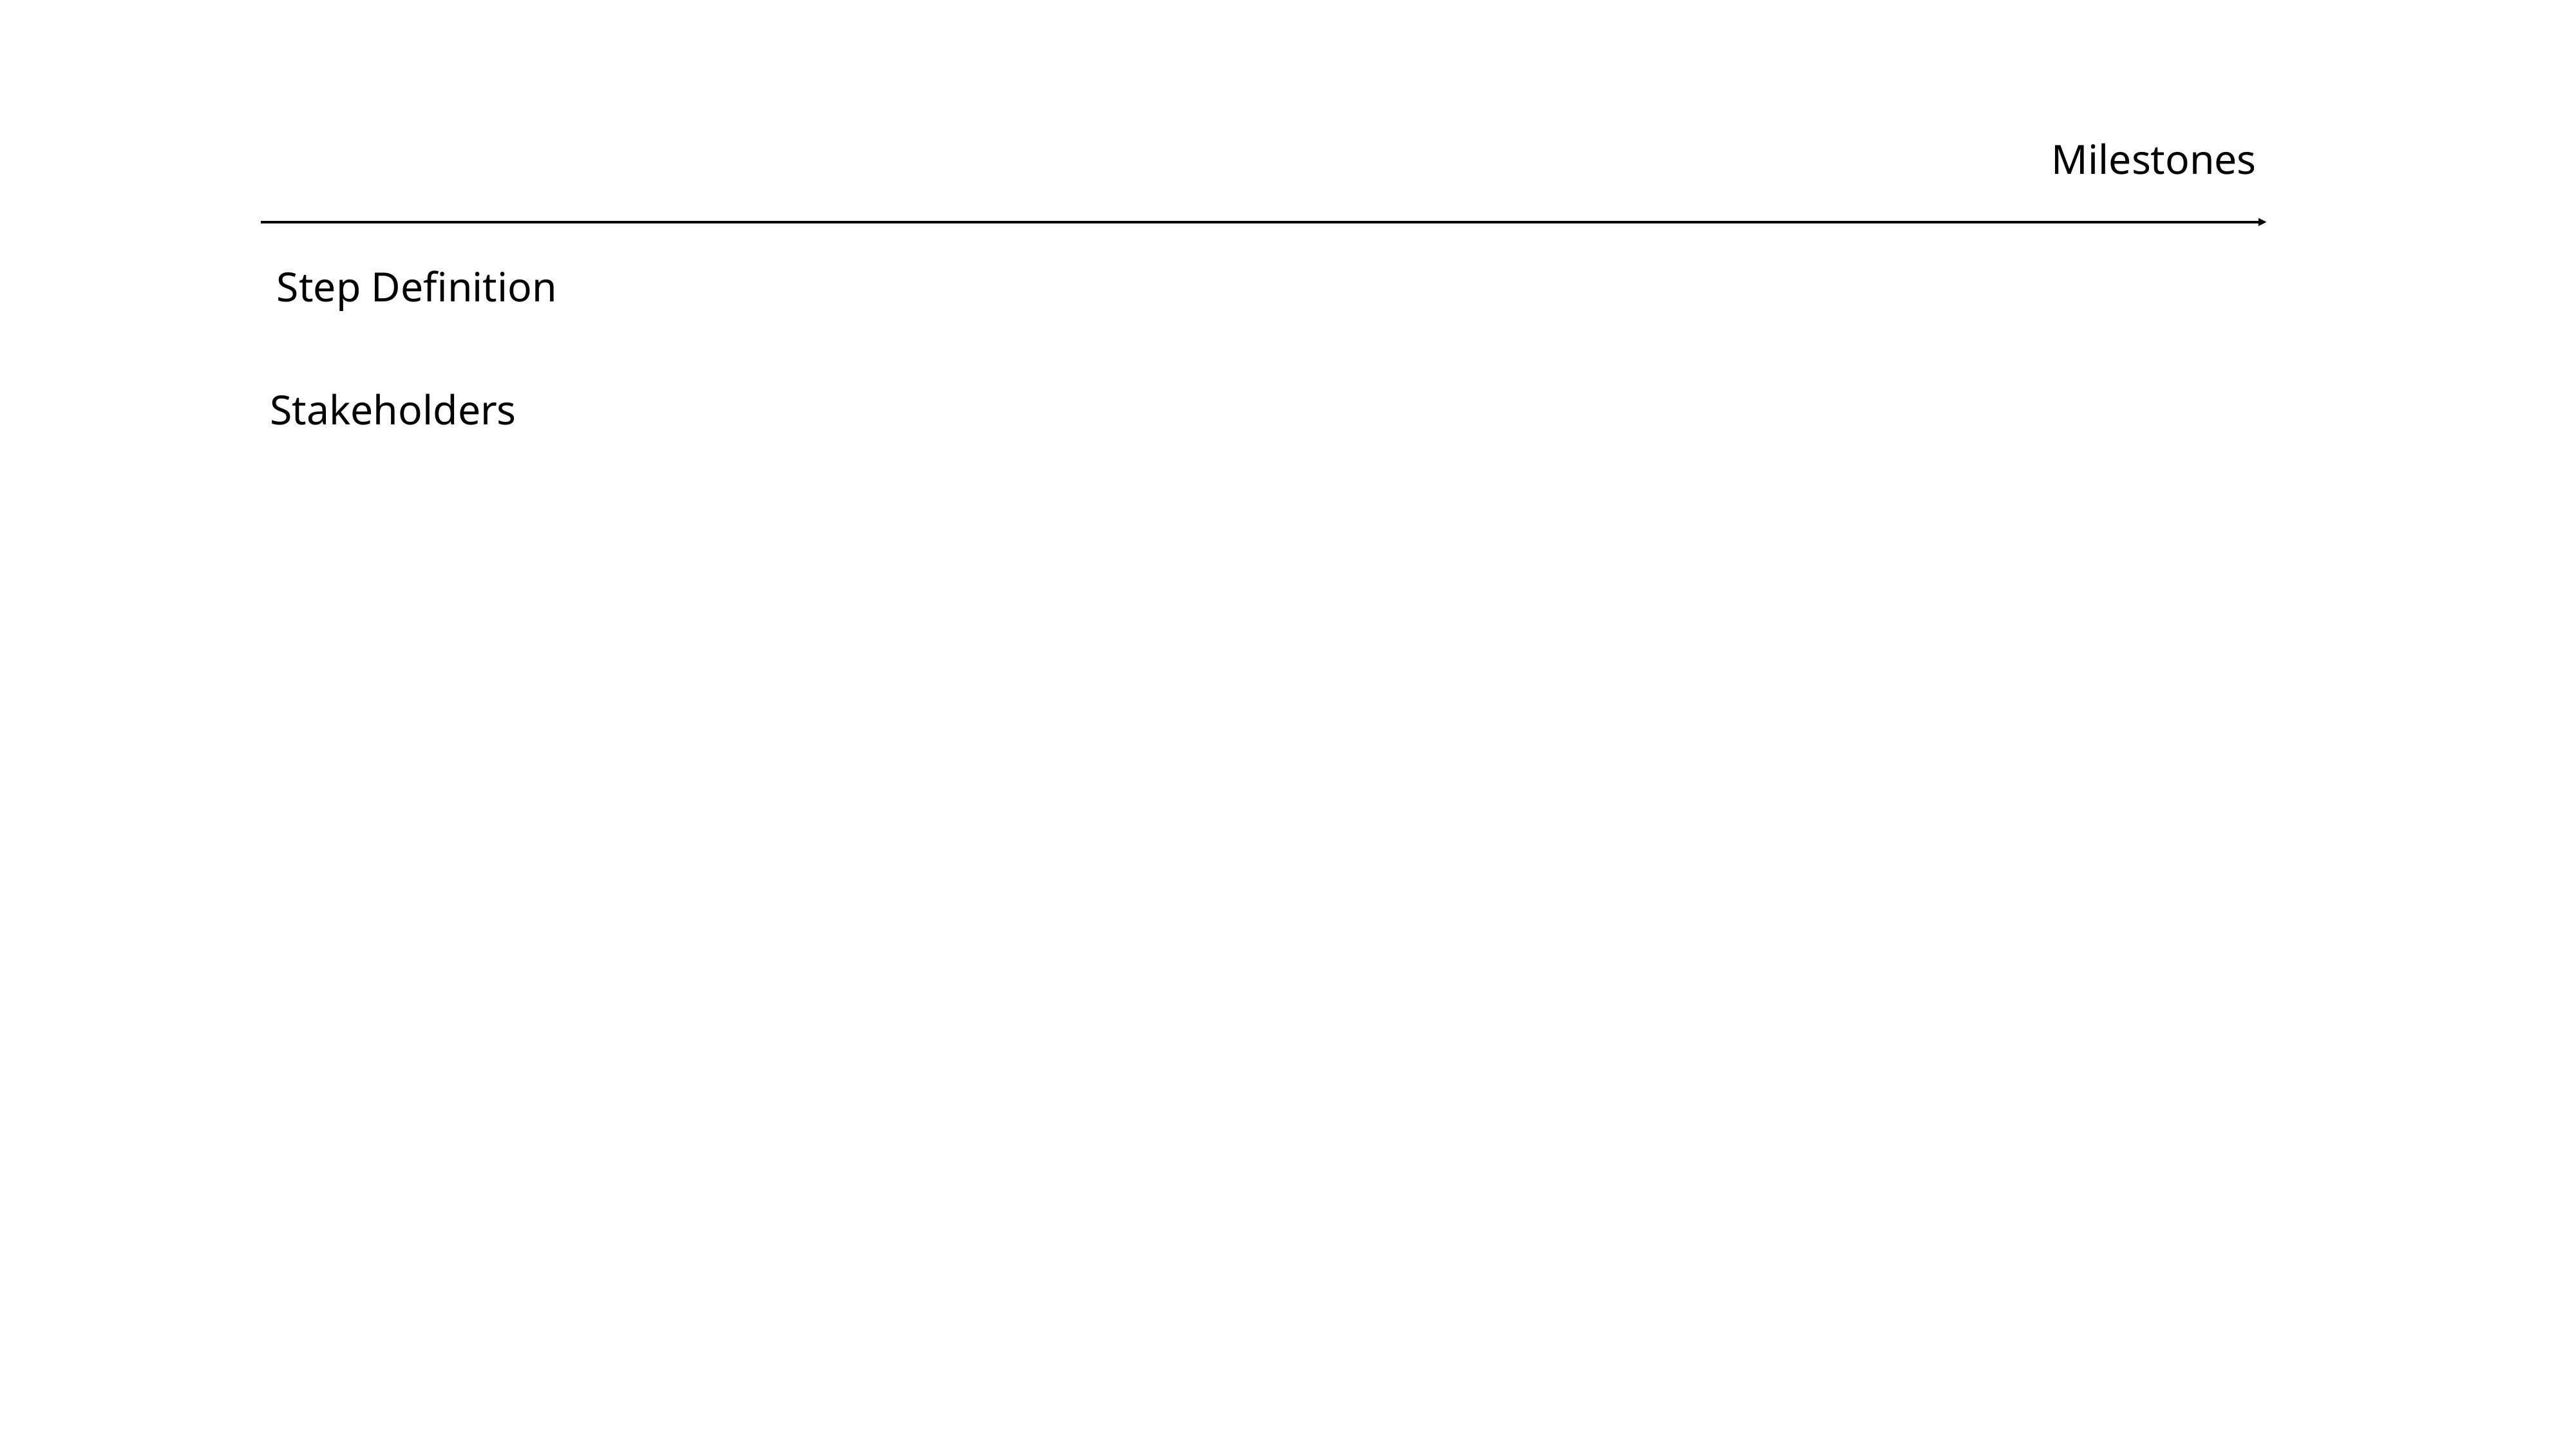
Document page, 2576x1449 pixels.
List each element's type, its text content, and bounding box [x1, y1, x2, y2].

text_box [260, 218, 2267, 226]
text_box Step Definition [271, 256, 564, 316]
text_box Stakeholders [265, 379, 522, 439]
text_box Milestones [2046, 129, 2262, 188]
